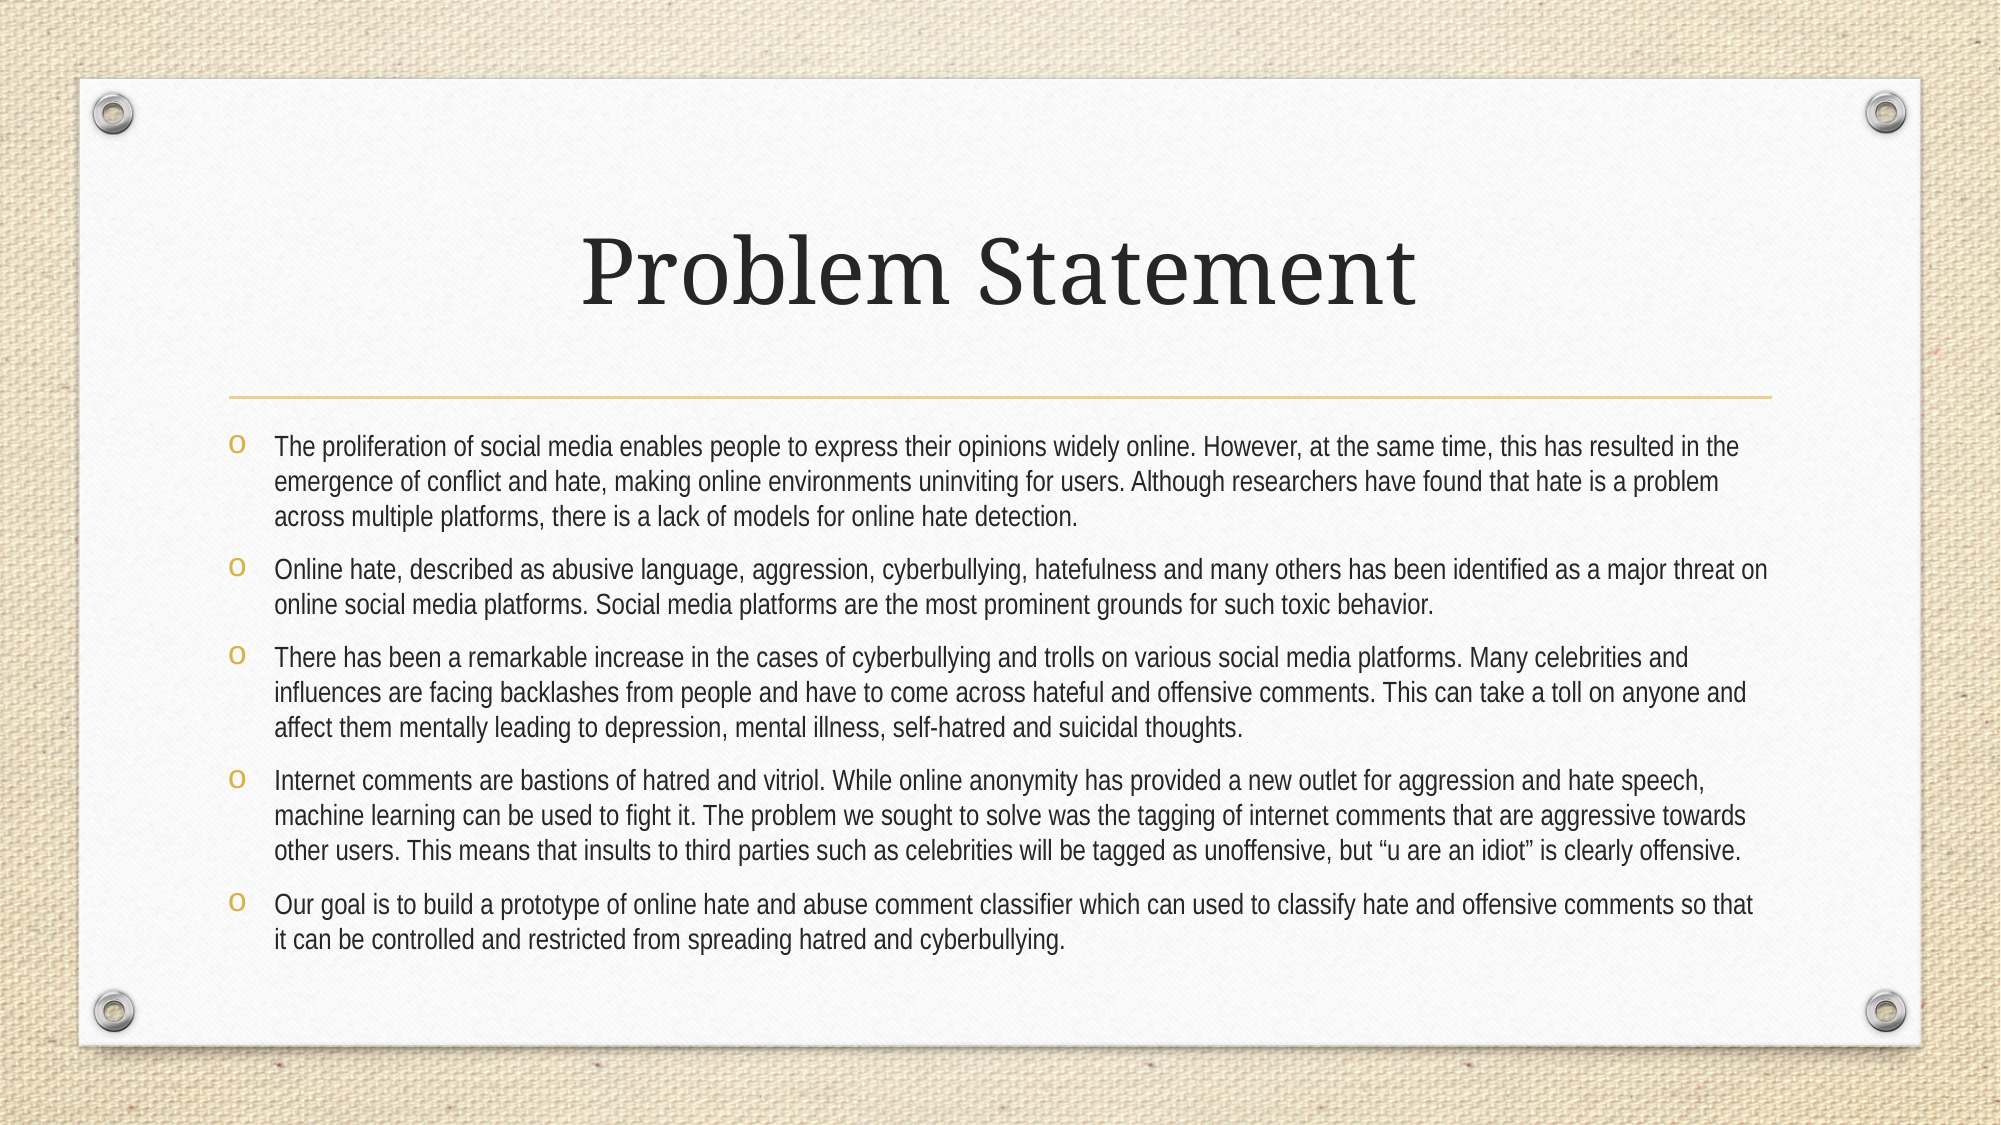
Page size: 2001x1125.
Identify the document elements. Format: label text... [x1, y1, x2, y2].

title Problem Statement [212, 161, 1788, 375]
picture [0, 0, 2001, 1125]
list The proliferation of social media enables people to express their opinions widely online. However, at the same time, this has resulted in the emergence of conflict and hate, making online environments uninviting for users. Although researchers have found that hate is a problem across multiple platforms, there is a lack of models for online hate detection. Online hate, described as abusive language, aggression, cyberbullying, hatefulness and many others has been identified as a major threat on online social media platforms. Social media platforms are the most prominent grounds for such toxic behavior. There has been a remarkable increase in the cases of cyberbullying and trolls on various social media platforms. Many celebrities and influences are facing backlashes from people and have to come across hateful and offensive comments. This can take a toll on anyone and affect them mentally leading to depression, mental illness, self-hatred and suicidal thoughts. Internet comments are bastions of hatred and vitriol. While online anonymity has provided a new outlet for aggression and hate speech, machine learning can be used to fight it. The problem we sought to solve was the tagging of internet comments that are aggressive towards other users. This means that insults to third parties such as celebrities will be tagged as unoffensive, but “u are an idiot” is clearly offensive. Our goal is to build a prototype of online hate and abuse comment classifier which can used to classify hate and offensive comments so that it can be controlled and restricted from spreading hatred and cyberbullying. [212, 419, 1788, 964]
